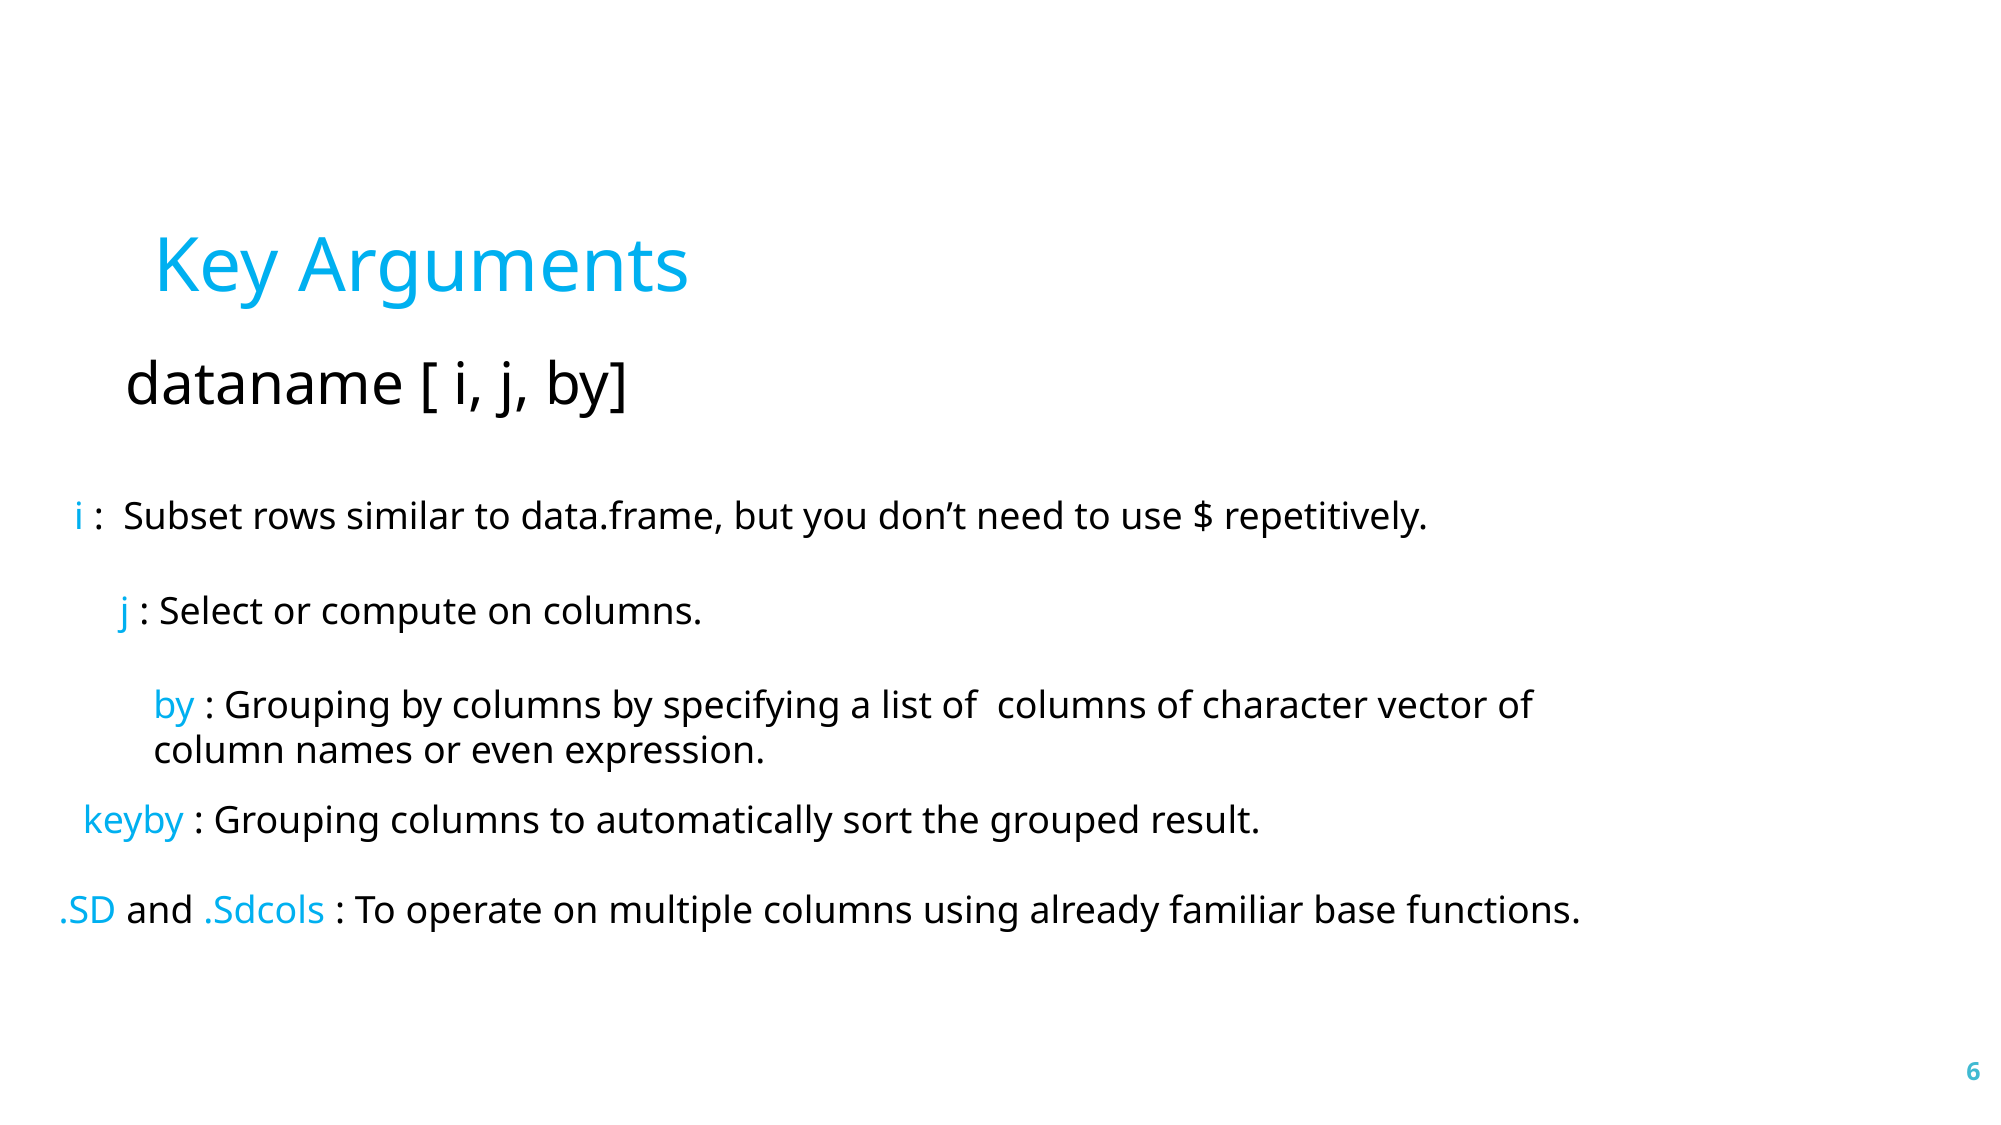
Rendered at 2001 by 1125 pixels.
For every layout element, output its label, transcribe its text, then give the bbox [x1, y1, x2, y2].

text_box i : Subset rows similar to data.frame, but you don’t need to use $ repetitively. [59, 484, 1445, 545]
text_box .SD and .Sdcols : To operate on multiple columns using already familiar base functions. [43, 878, 1598, 939]
text_box by : Grouping by columns by specifying a list of columns of character vector of column names or even expression. [138, 674, 1648, 779]
slide_number 6 [1744, 1042, 1996, 1103]
text_box Key Arguments [138, 208, 1085, 314]
text_box j : Select or compute on columns. [105, 579, 719, 640]
text_box keyby : Grouping columns to automatically sort the grouped result. [68, 789, 1287, 849]
text_box dataname [ i, j, by] [111, 338, 660, 424]
